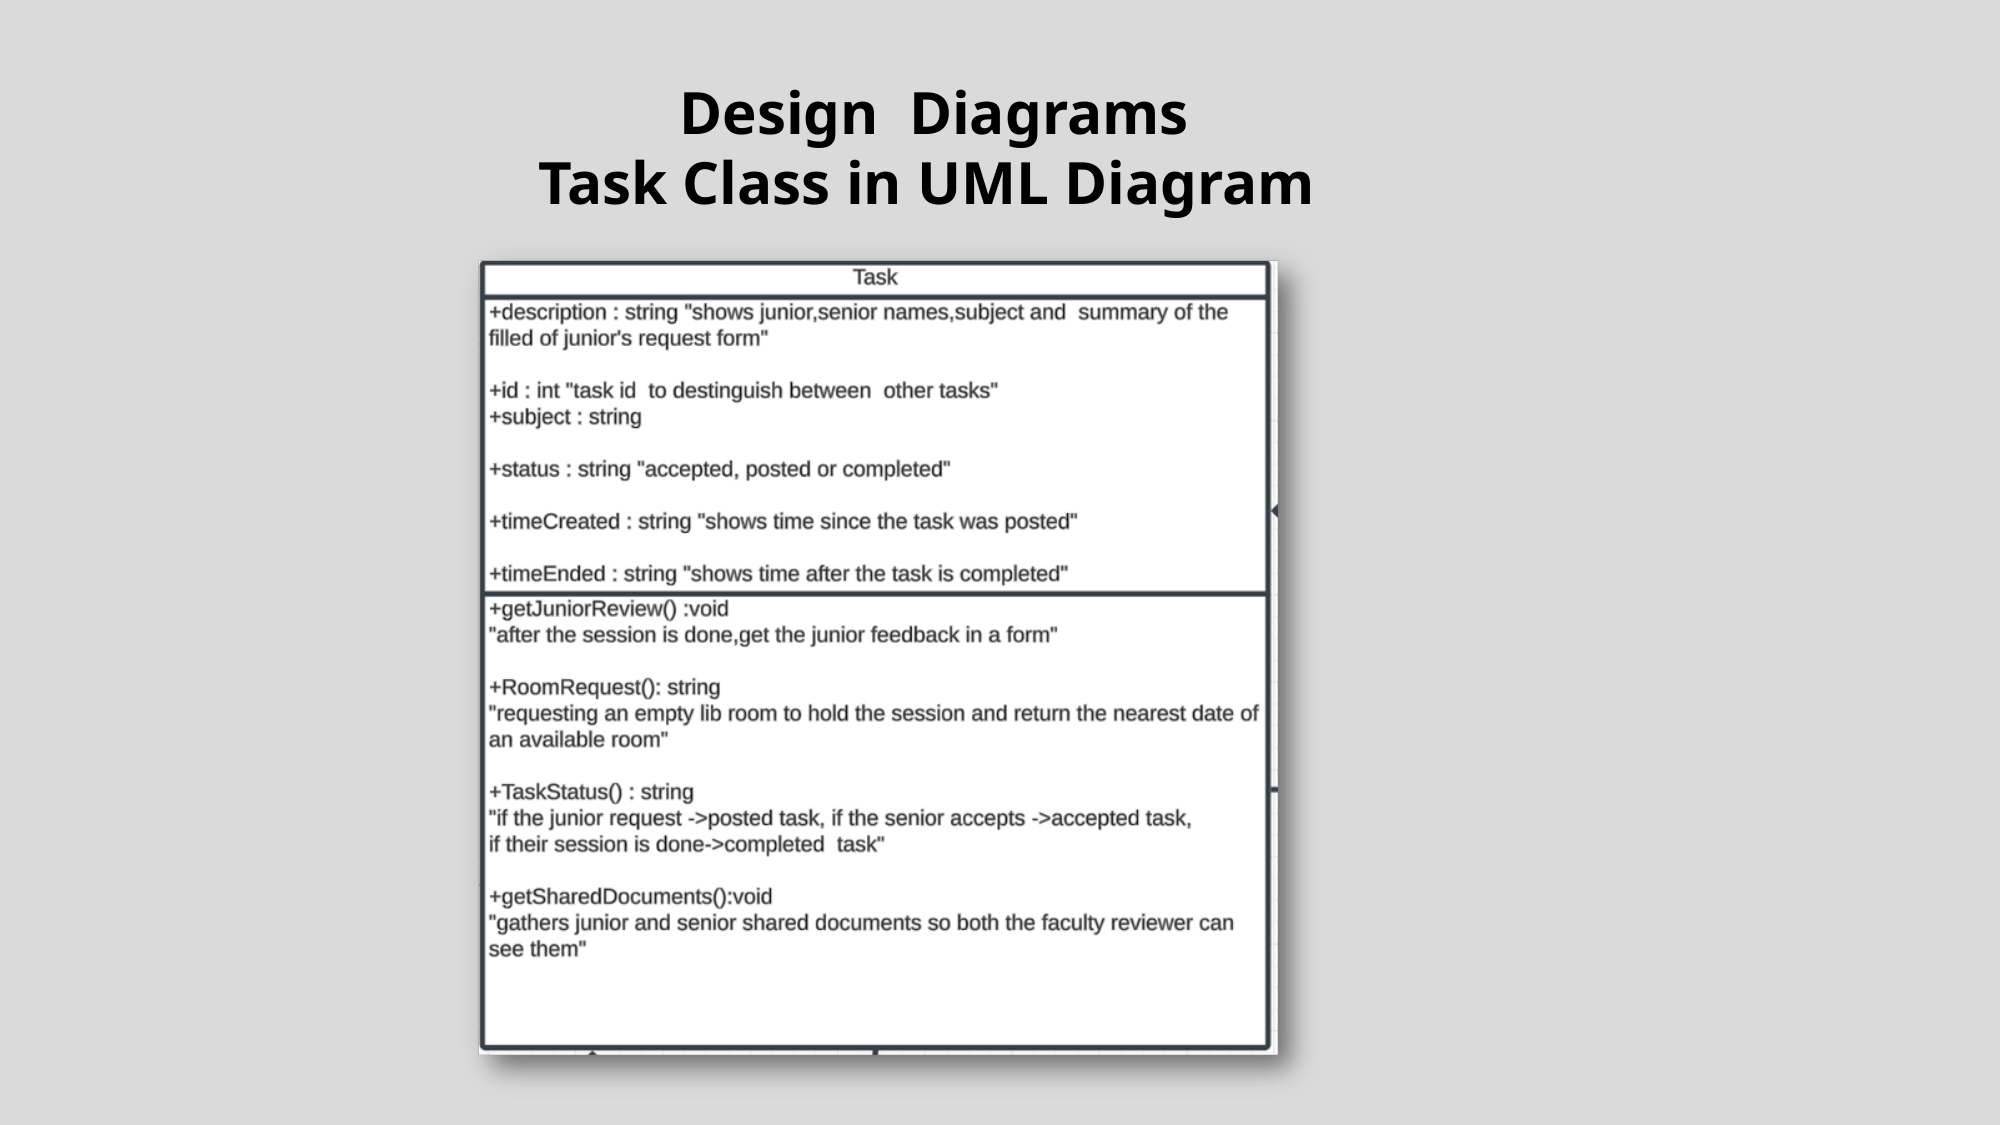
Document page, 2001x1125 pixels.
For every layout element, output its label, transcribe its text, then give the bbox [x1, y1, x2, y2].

picture [458, 241, 1324, 1101]
text_box Design Diagrams Task Class in UML Diagram [418, 68, 1451, 224]
